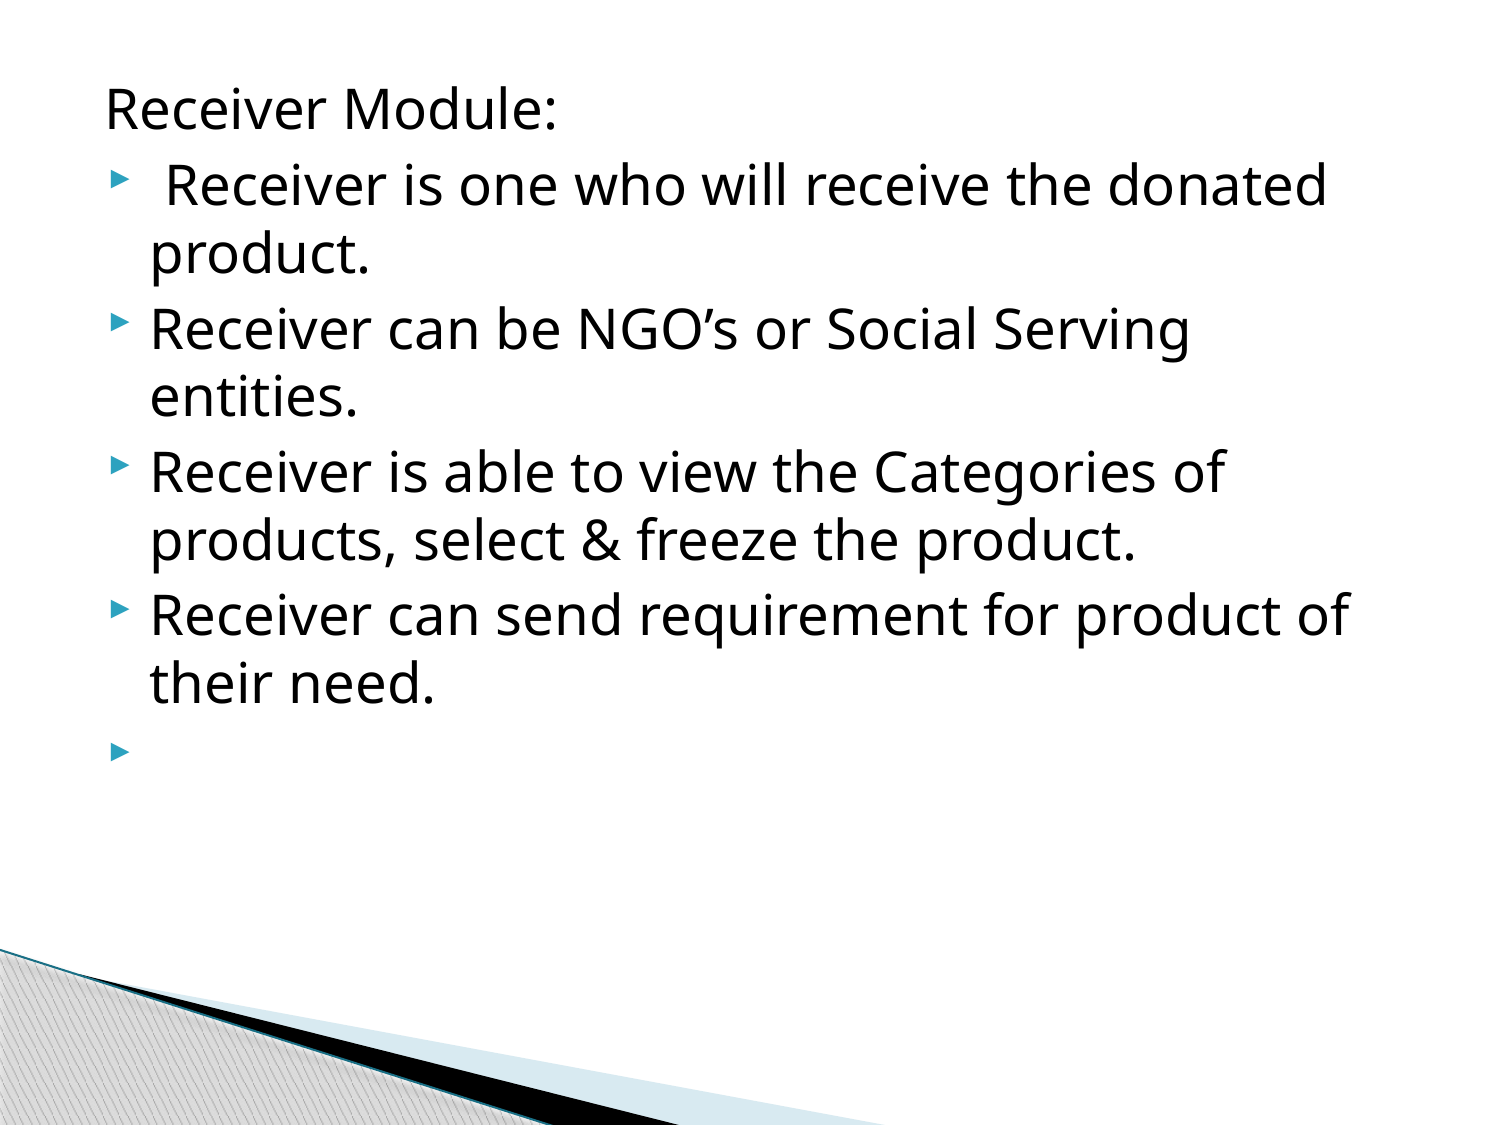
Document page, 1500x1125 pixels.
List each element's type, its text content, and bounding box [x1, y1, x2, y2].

list Receiver Module: Receiver is one who will receive the donated product. Receiver can be NGO’s or Social Serving entities. Receiver is able to view the Categories of products, select & freeze the product. Receiver can send requirement for product of their need. [75, 66, 1425, 1005]
